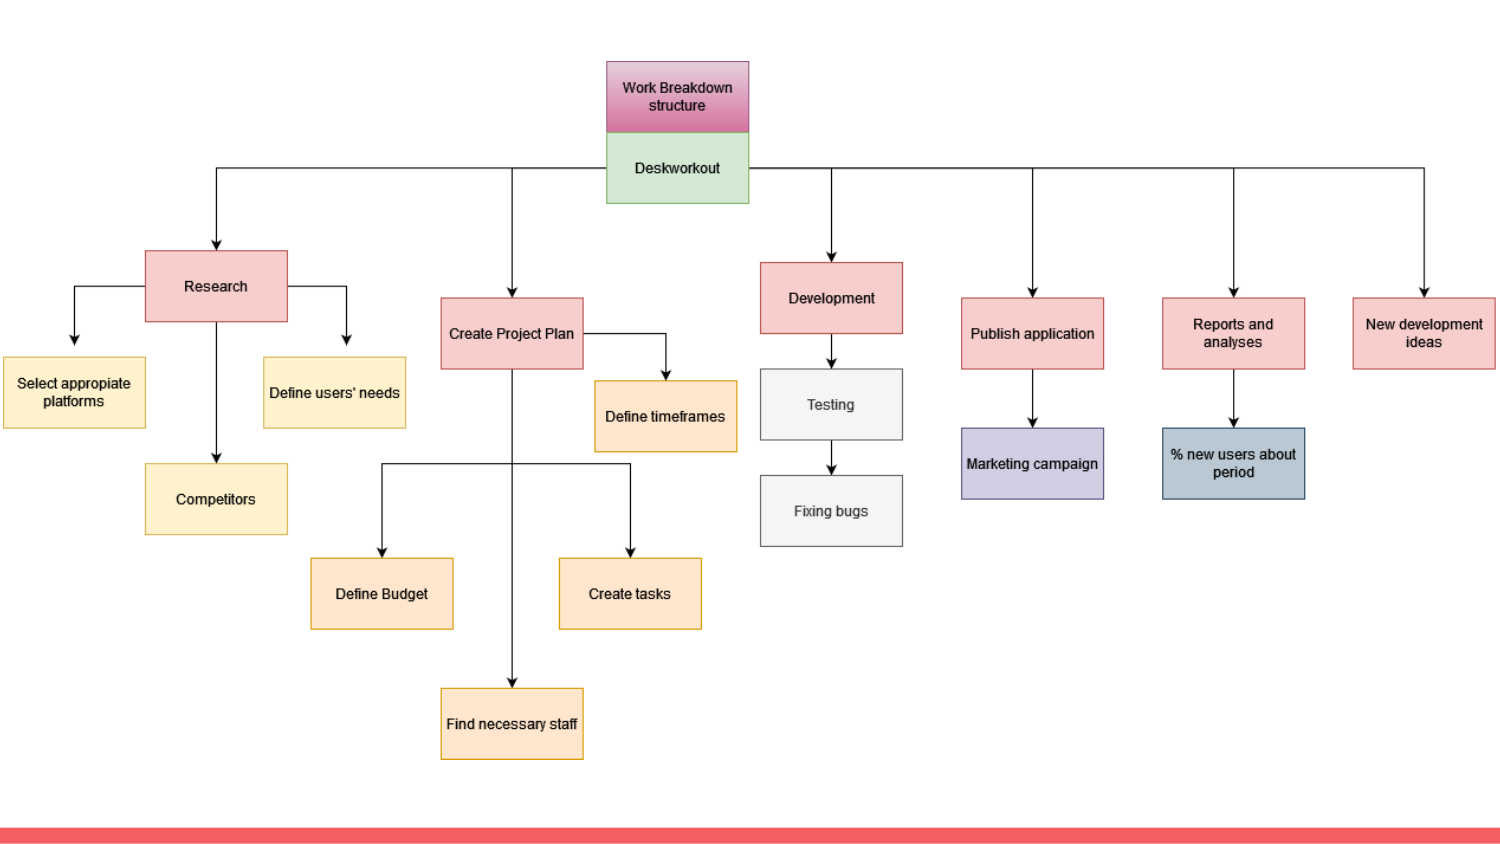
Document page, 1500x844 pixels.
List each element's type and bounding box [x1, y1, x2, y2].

picture [3, 61, 1497, 761]
